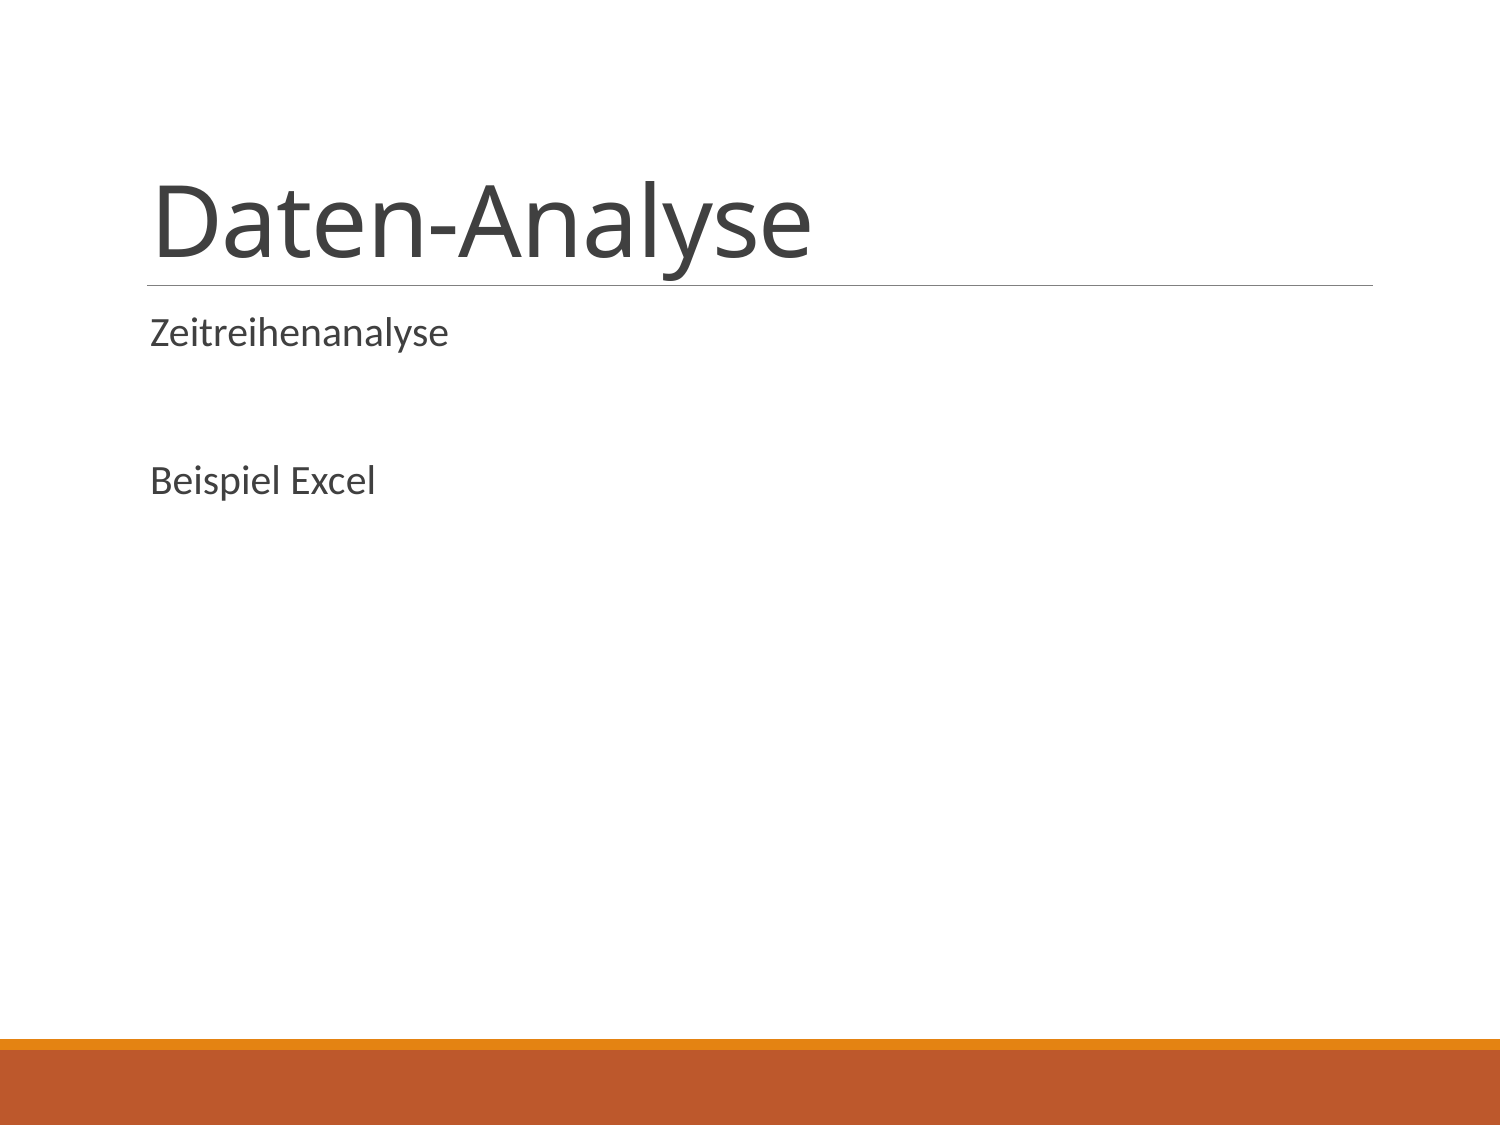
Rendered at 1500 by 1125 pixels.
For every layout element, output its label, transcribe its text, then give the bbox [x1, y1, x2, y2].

title Daten-Analyse [135, 47, 1373, 285]
list Zeitreihenanalyse Beispiel Excel [135, 302, 1373, 963]
